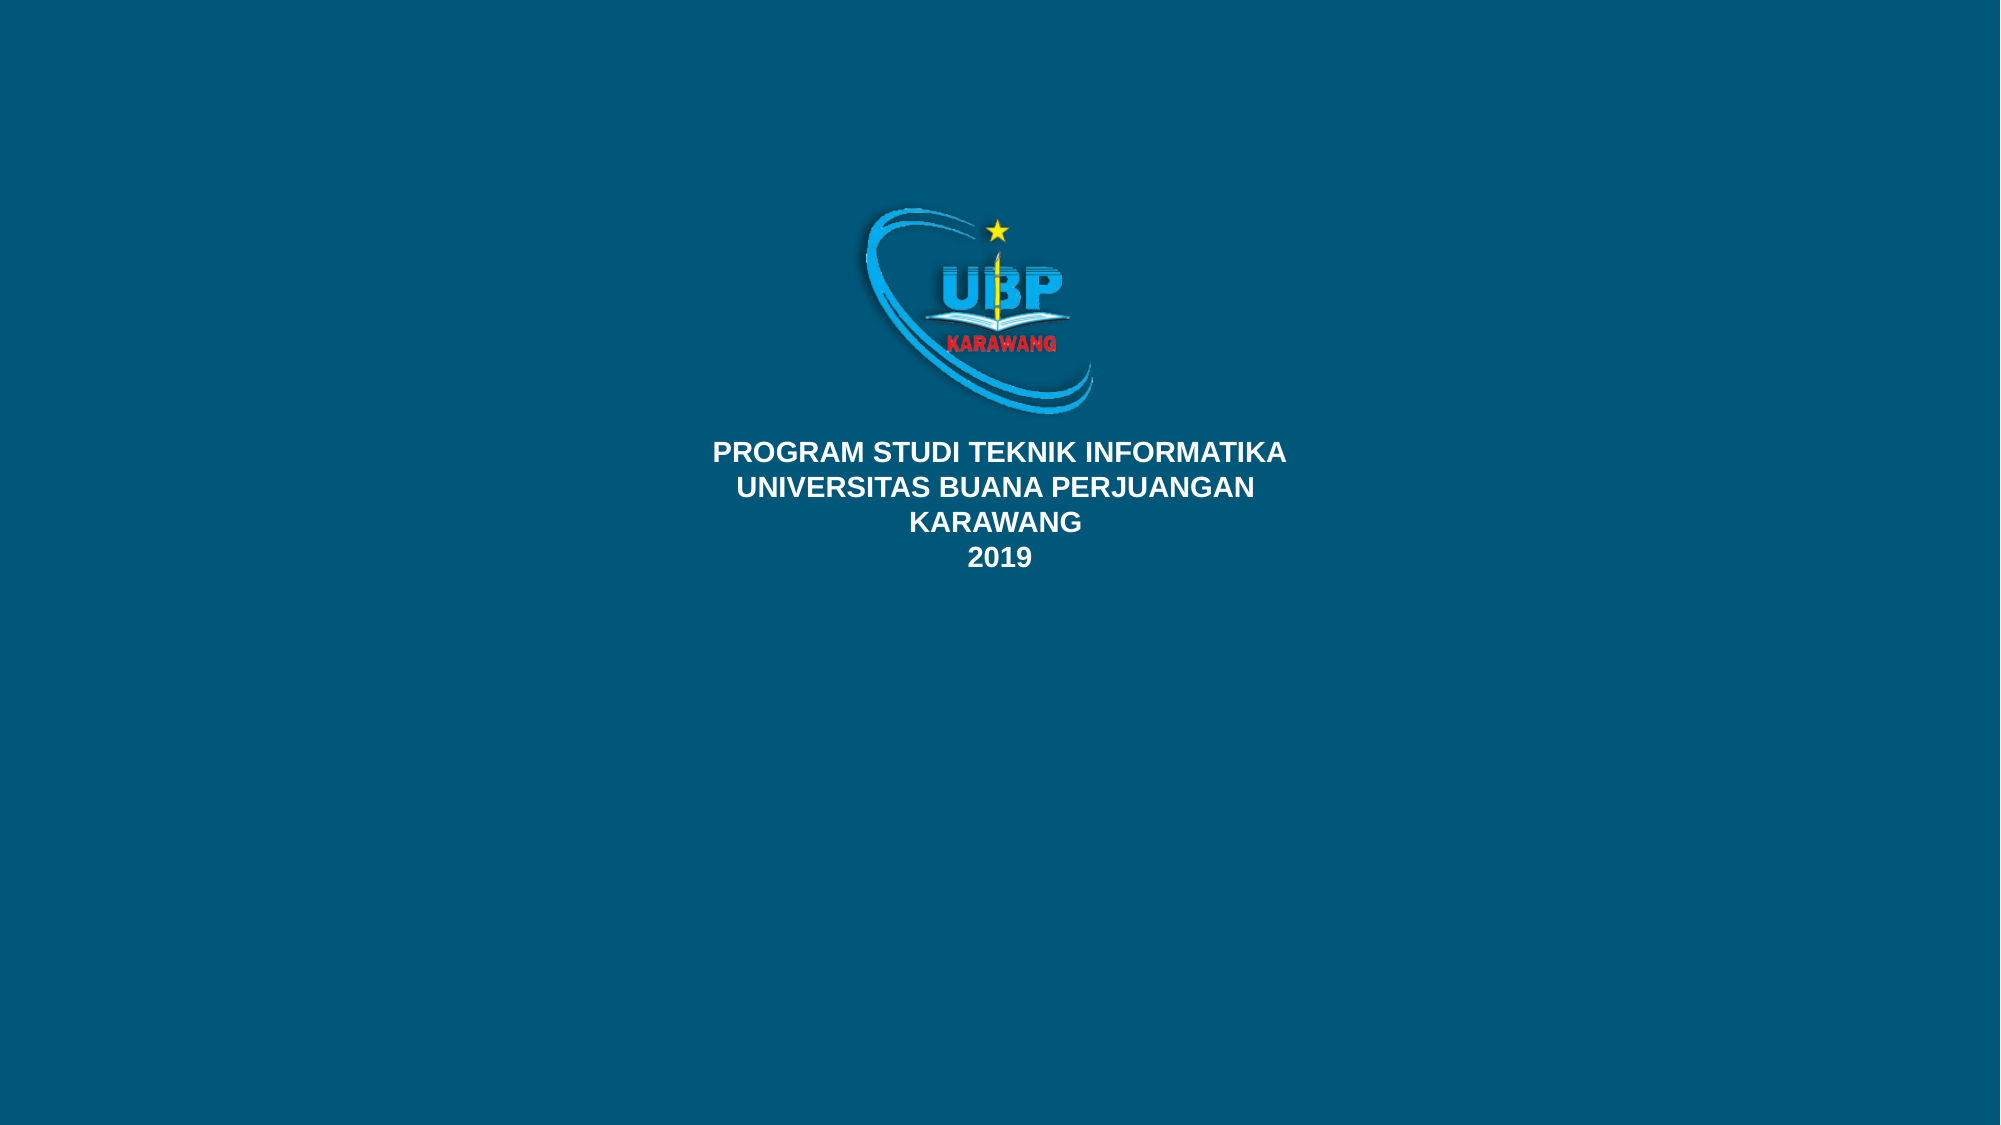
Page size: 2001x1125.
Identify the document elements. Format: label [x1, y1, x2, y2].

picture [1031, 336, 1056, 351]
picture [1000, 336, 1016, 351]
picture [940, 226, 954, 230]
picture [926, 252, 1069, 333]
picture [987, 220, 1010, 242]
picture [1017, 336, 1028, 351]
picture [948, 336, 999, 352]
